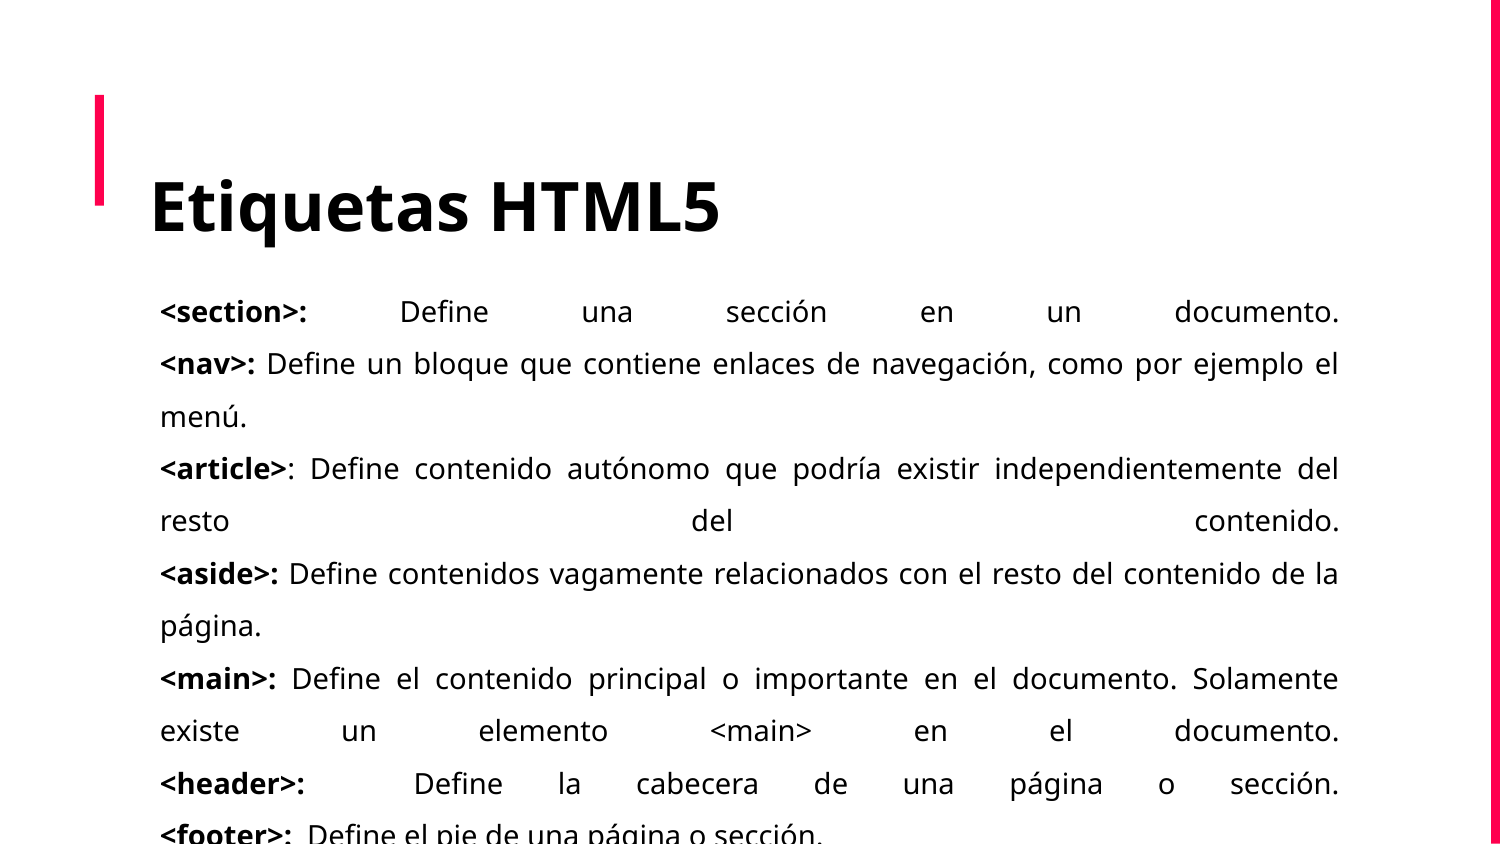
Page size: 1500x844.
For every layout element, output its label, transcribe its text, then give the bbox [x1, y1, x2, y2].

title Etiquetas HTML5 [134, 107, 1396, 195]
list <section>: Define una sección en un documento. <nav>: Define un bloque que contiene enlaces de navegación, como por ejemplo el menú. <article>: Define contenido autónomo que podría existir independientemente del resto del contenido. <aside>: Define contenidos vagamente relacionados con el resto del contenido de la página. <main>: Define el contenido principal o importante en el documento. Solamente existe un elemento <main> en el documento. <header>: Define la cabecera de una página o sección. <footer>: Define el pie de una página o sección. [144, 260, 1356, 760]
